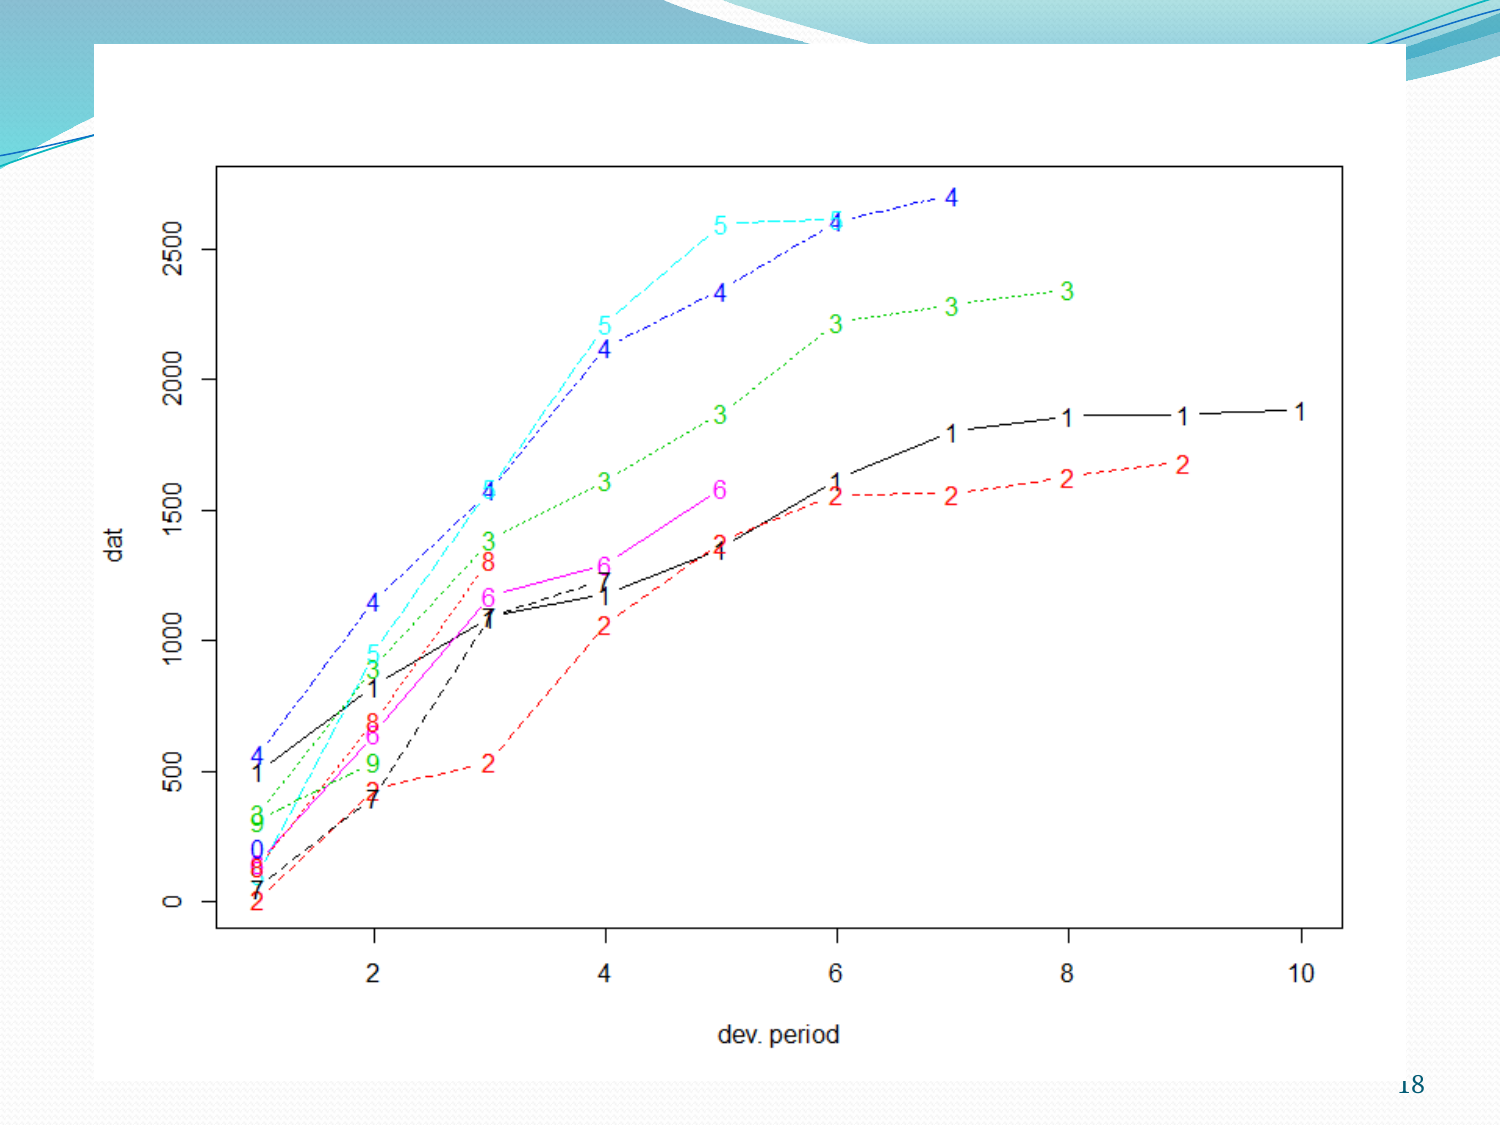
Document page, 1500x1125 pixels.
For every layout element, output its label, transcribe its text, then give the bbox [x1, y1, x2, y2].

picture [94, 44, 1406, 1081]
slide_number 18 [1299, 1042, 1425, 1103]
